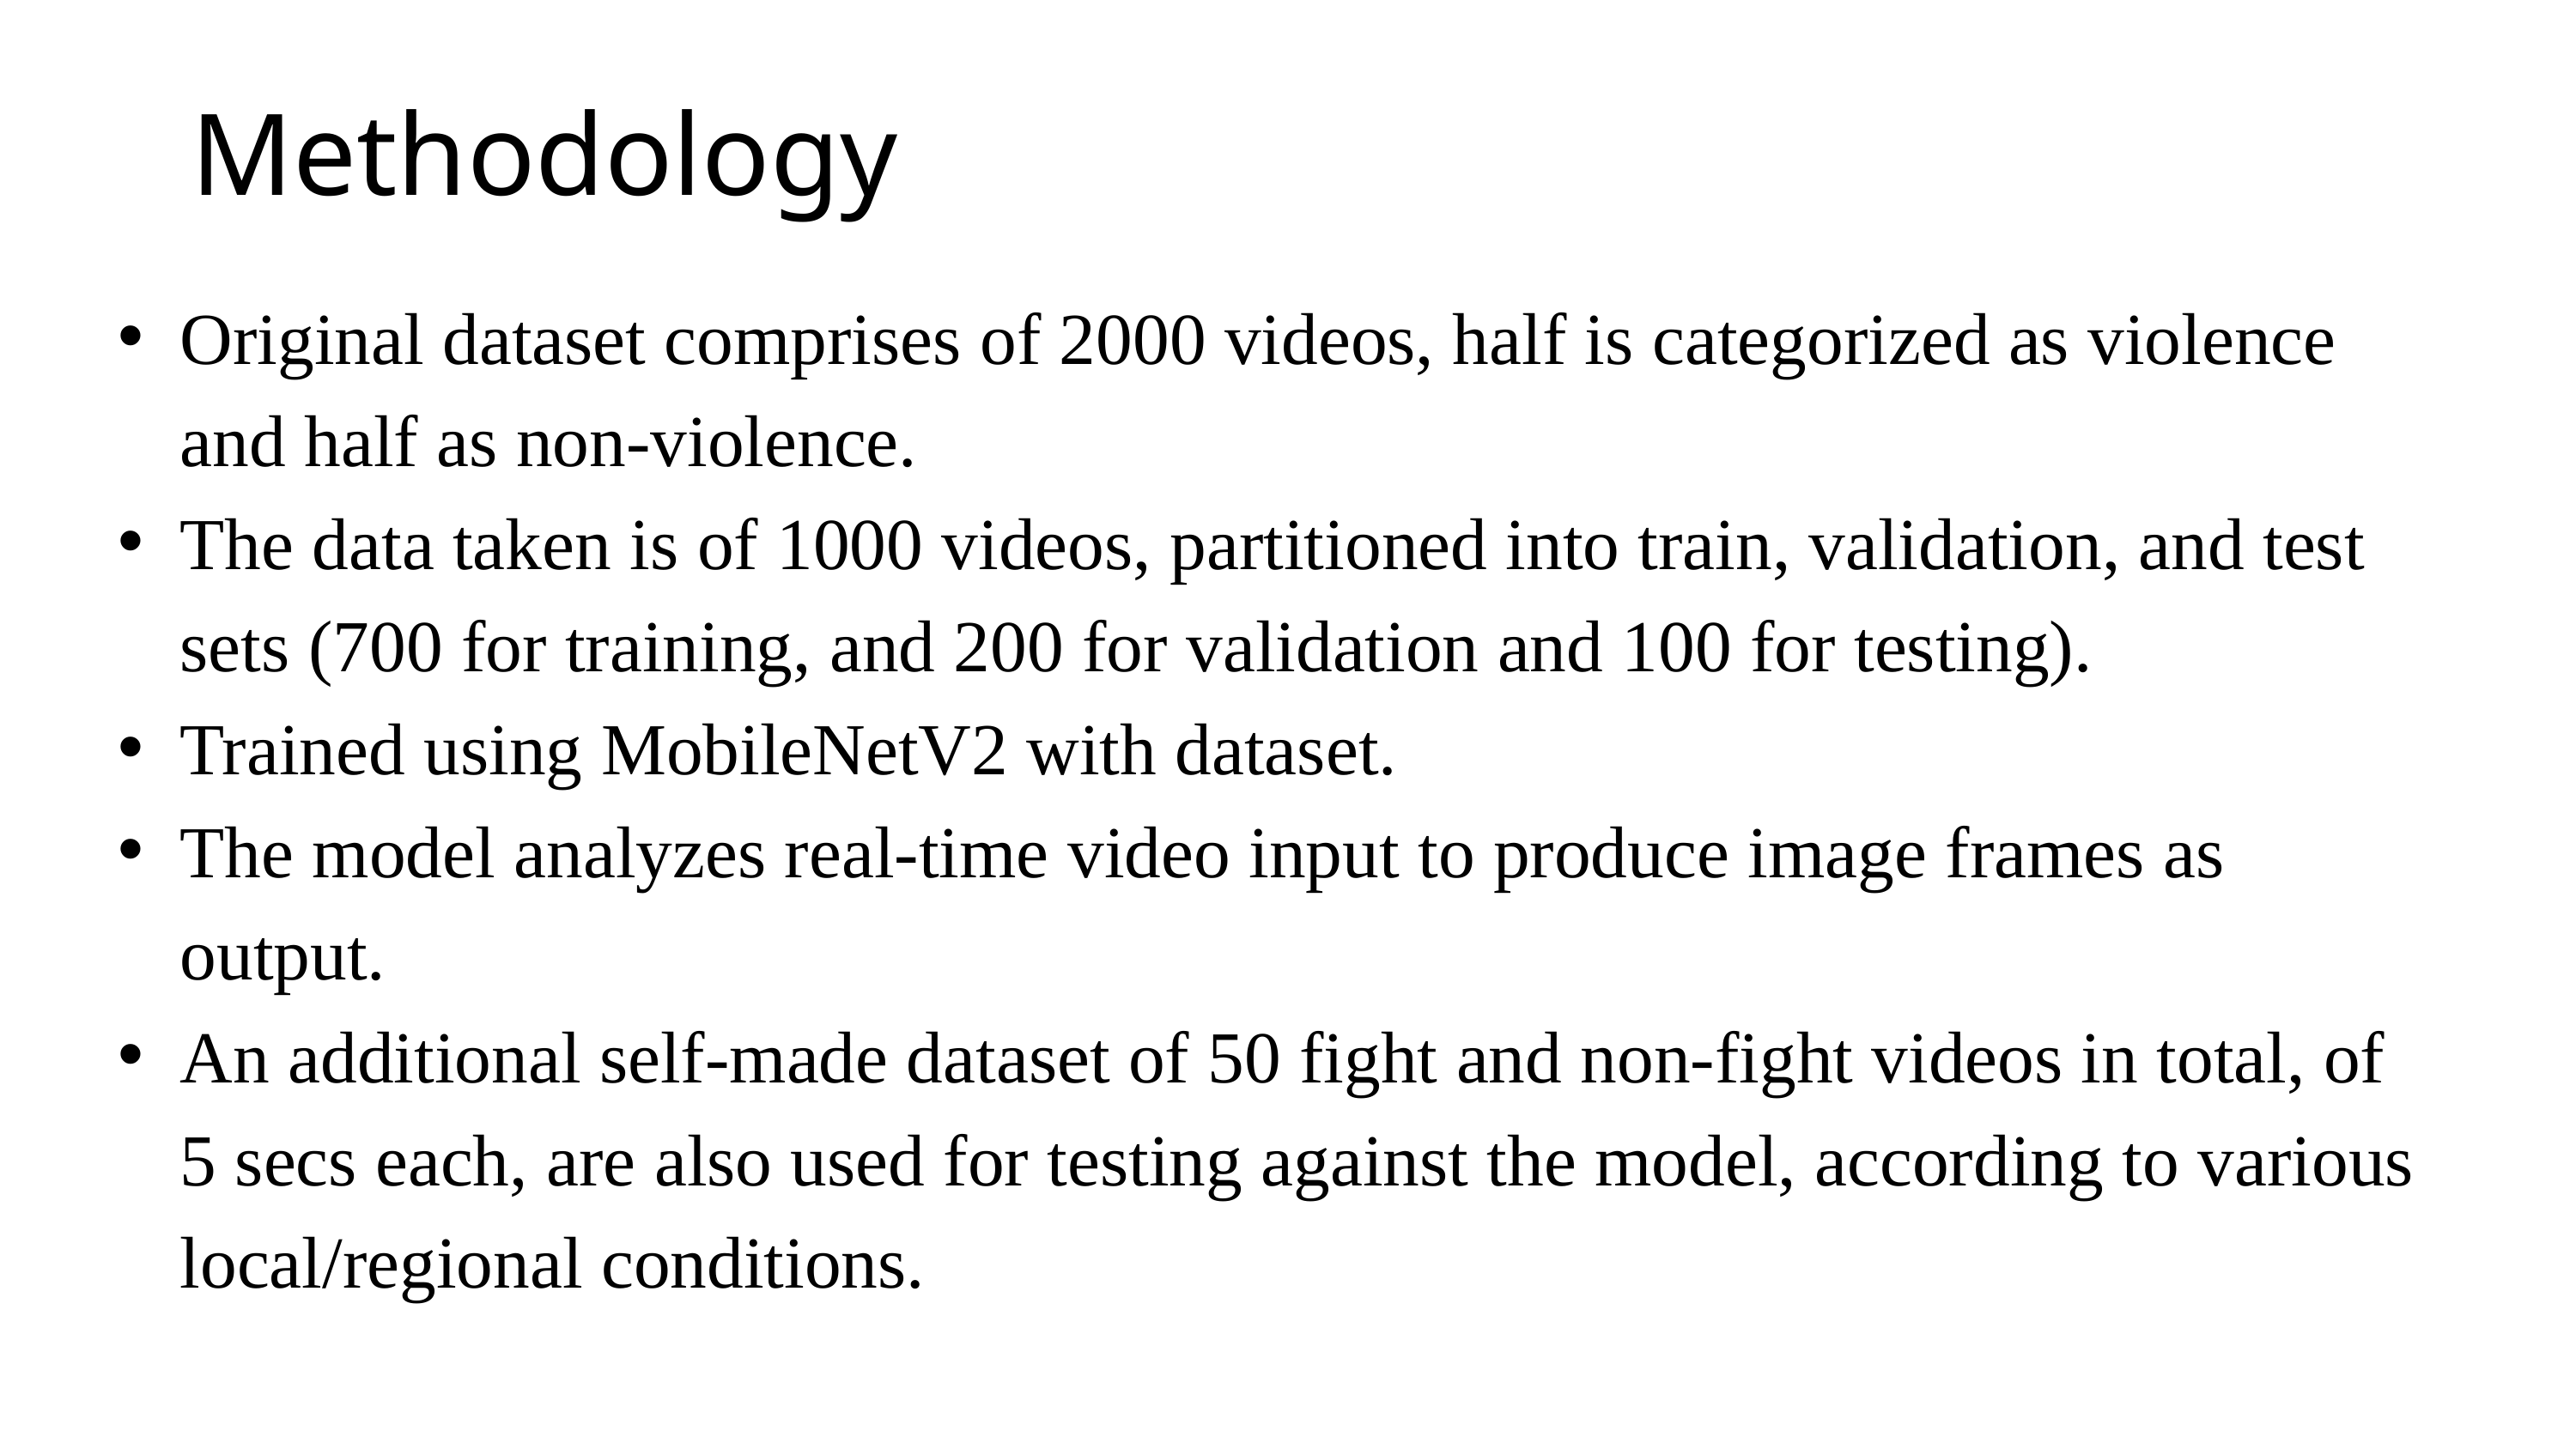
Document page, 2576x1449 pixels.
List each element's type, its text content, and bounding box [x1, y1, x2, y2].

text_box Methodology [175, 59, 913, 218]
text_box Original dataset comprises of 2000 videos, half is categorized as violence and half as non-violence. The data taken is of 1000 videos, partitioned into train, validation, and test sets (700 for training, and 200 for validation and 100 for testing). Trained using MobileNetV2 with dataset. The model analyzes real-time video input to produce image frames as output. An additional self-made dataset of 50 fight and non-fight videos in total, of 5 secs each, are also used for testing against the model, according to various local/regional conditions. [55, 276, 2432, 1303]
